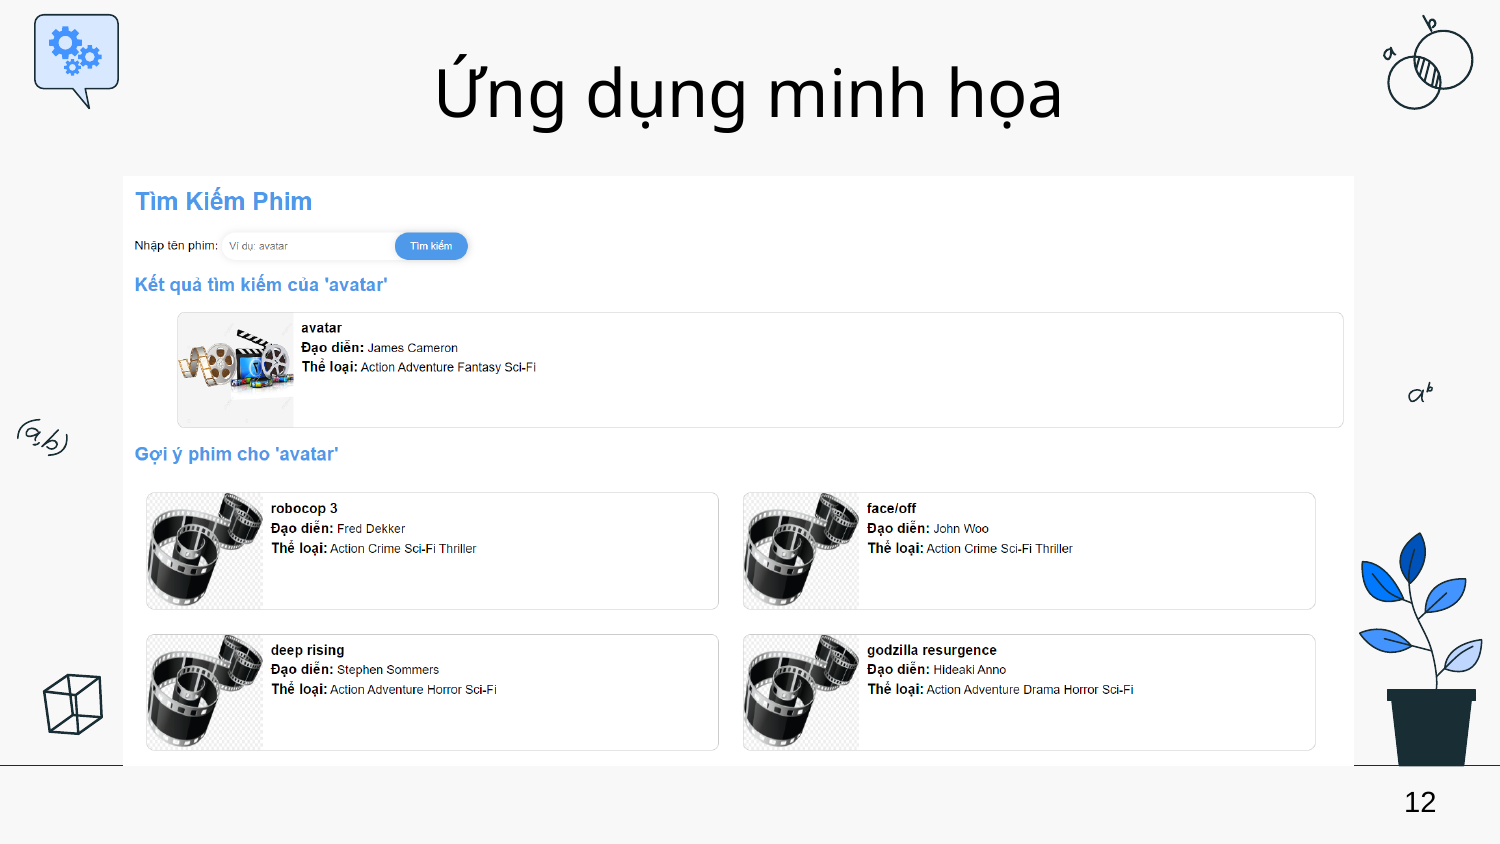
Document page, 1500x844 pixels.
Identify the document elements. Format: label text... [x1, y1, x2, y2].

text_box 12 [1389, 776, 1466, 827]
picture [123, 176, 1354, 766]
text_box Ứng dụng minh họa [0, 43, 1500, 138]
